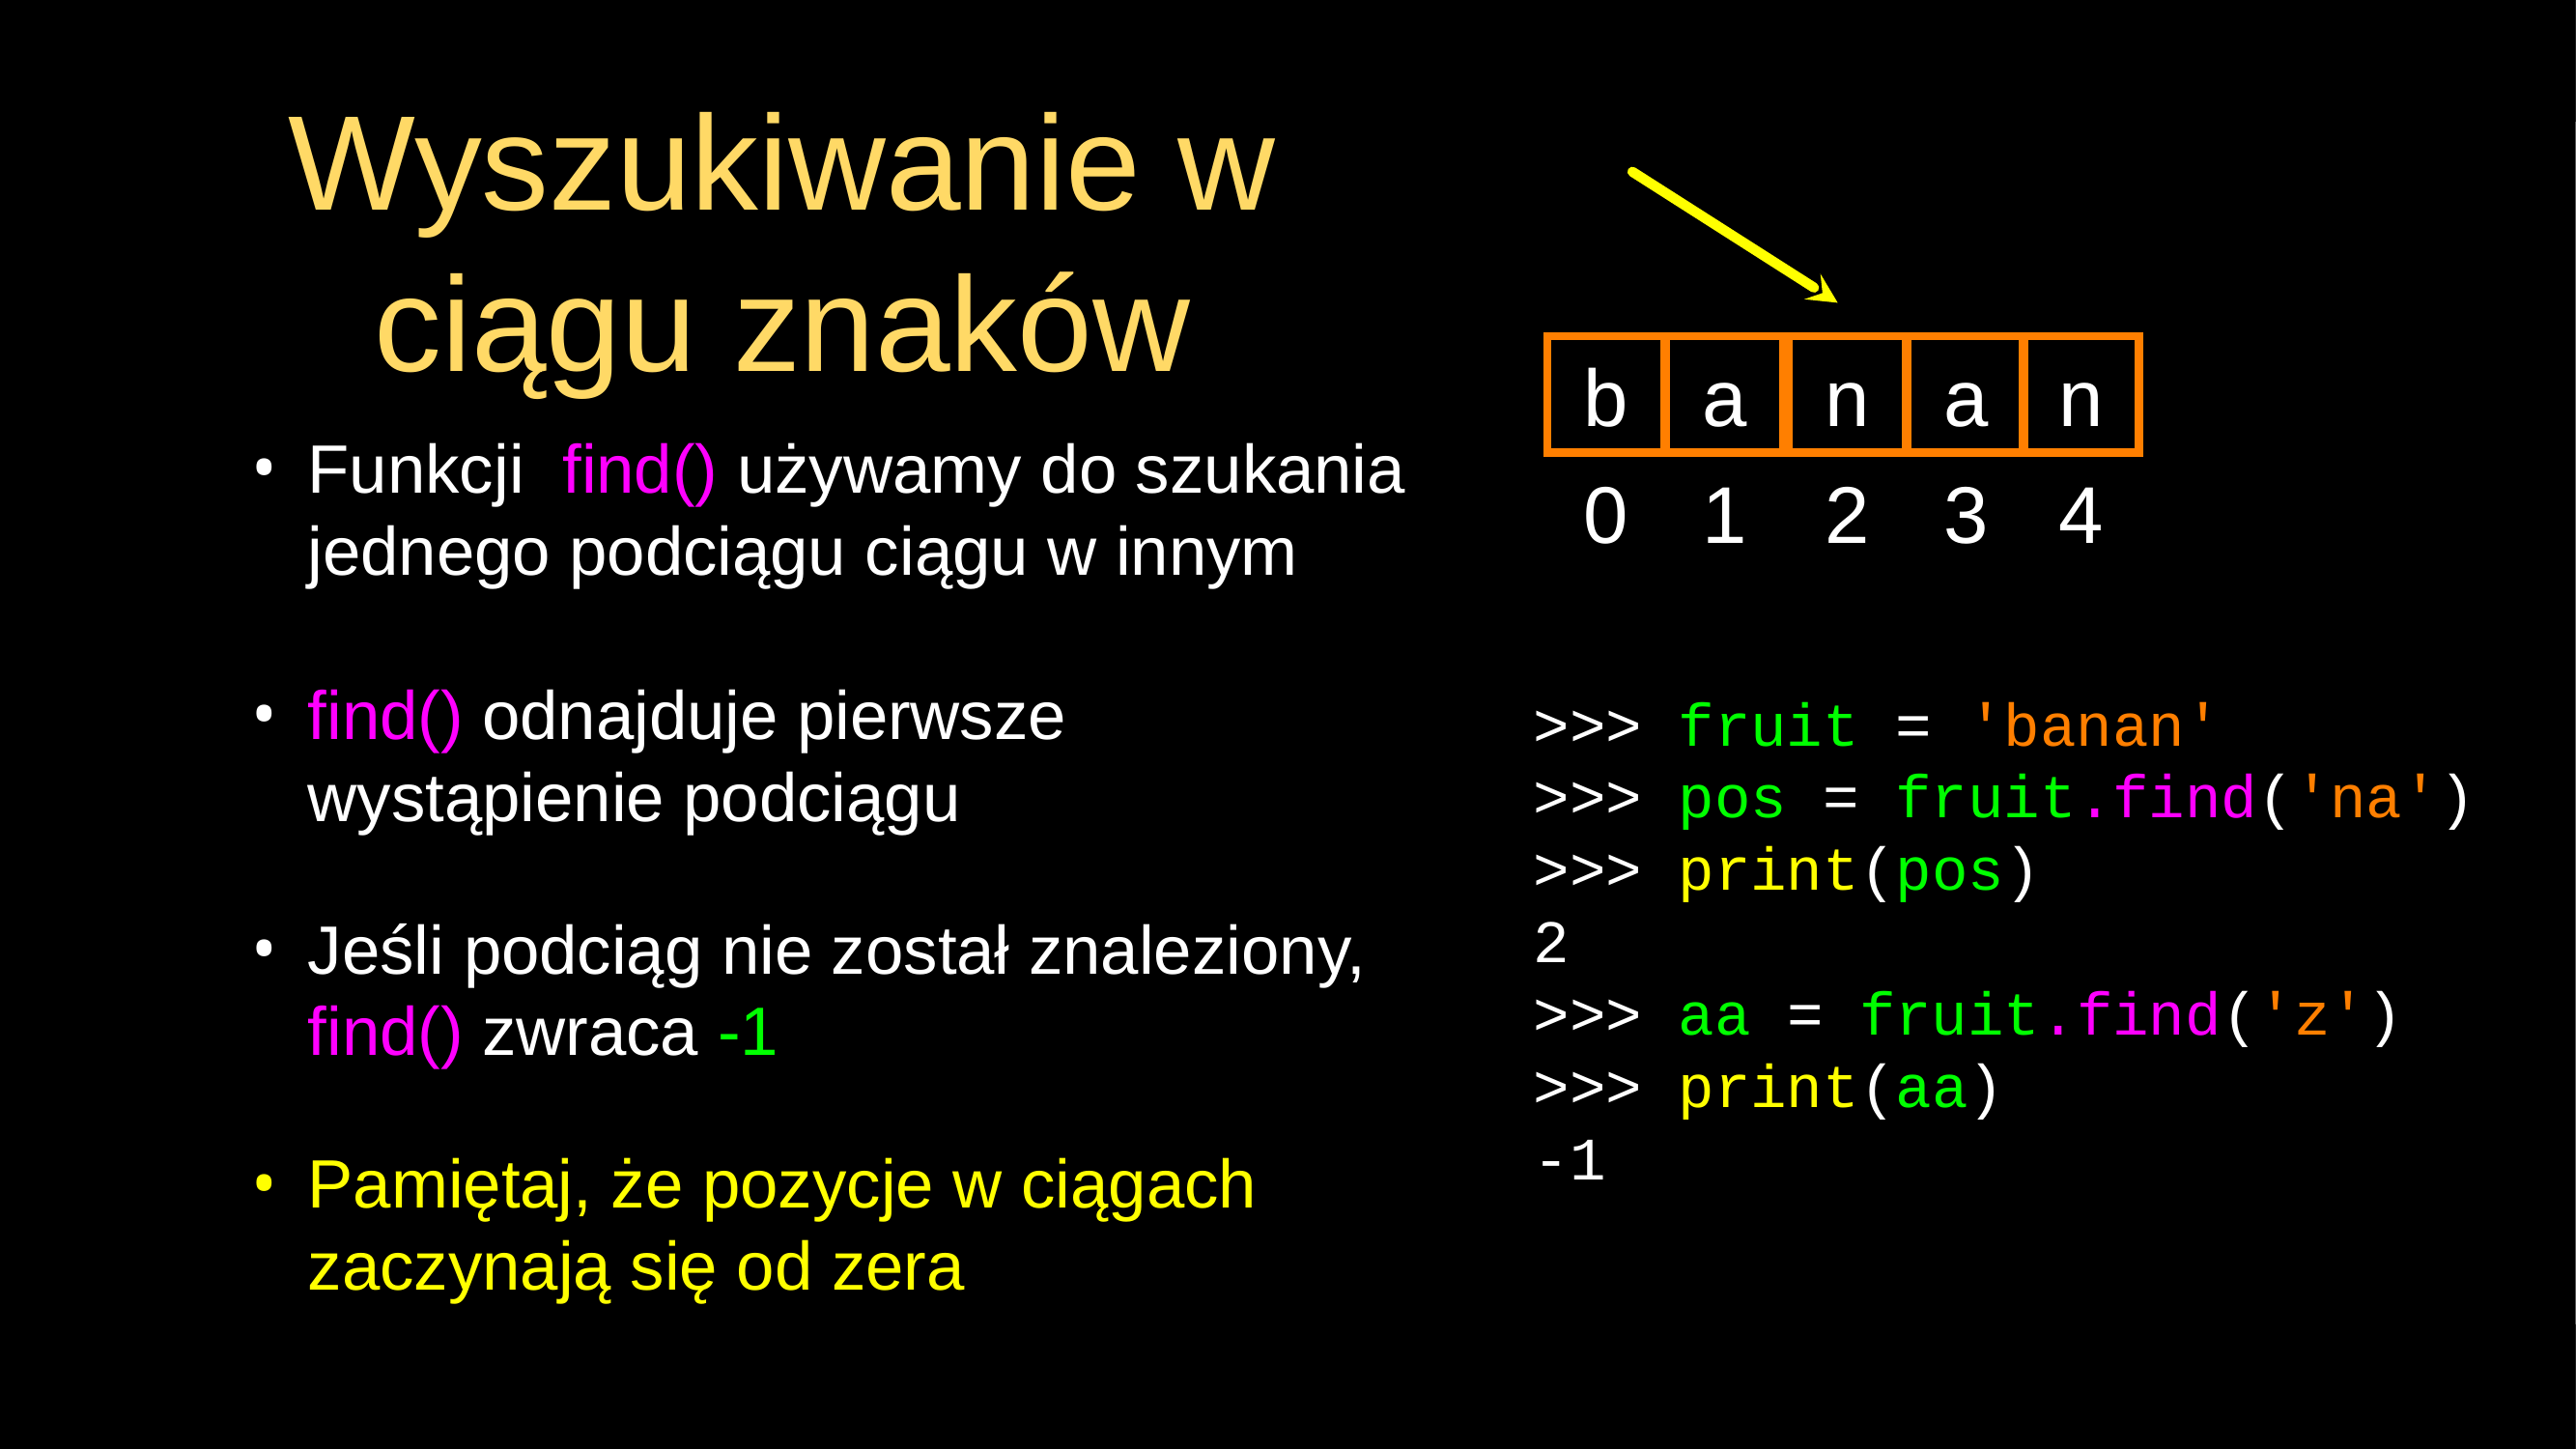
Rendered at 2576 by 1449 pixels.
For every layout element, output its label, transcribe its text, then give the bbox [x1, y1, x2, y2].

text_box 0 [1547, 453, 1664, 570]
text_box n [1789, 335, 1906, 453]
text_box a [1665, 335, 1783, 453]
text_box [1631, 171, 1838, 303]
text_box 4 [2022, 453, 2139, 570]
text_box 2 [1789, 453, 1906, 570]
text_box n [2022, 335, 2139, 453]
text_box 1 [1665, 453, 1783, 570]
text_box 3 [1907, 453, 2022, 570]
text_box b [1547, 335, 1664, 453]
title Wyszukiwanie w ciągu znaków [177, 101, 1387, 373]
text_box a [1907, 335, 2022, 453]
list Funkcji find() używamy do szukania jednego podciągu ciągu w innym find() odnajduje pierwsze wystąpienie podciągu Jeśli podciąg nie został znaleziony, find() zwraca -1 Pamiętaj, że pozycje w ciągach zaczynają się od zera [183, 412, 1433, 1317]
text_box >>> fruit = 'banan' >>> pos = fruit.find('na') >>> print(pos) 2 >>> aa = fruit.find('z') >>> print(aa) -1 [1533, 631, 2524, 1246]
